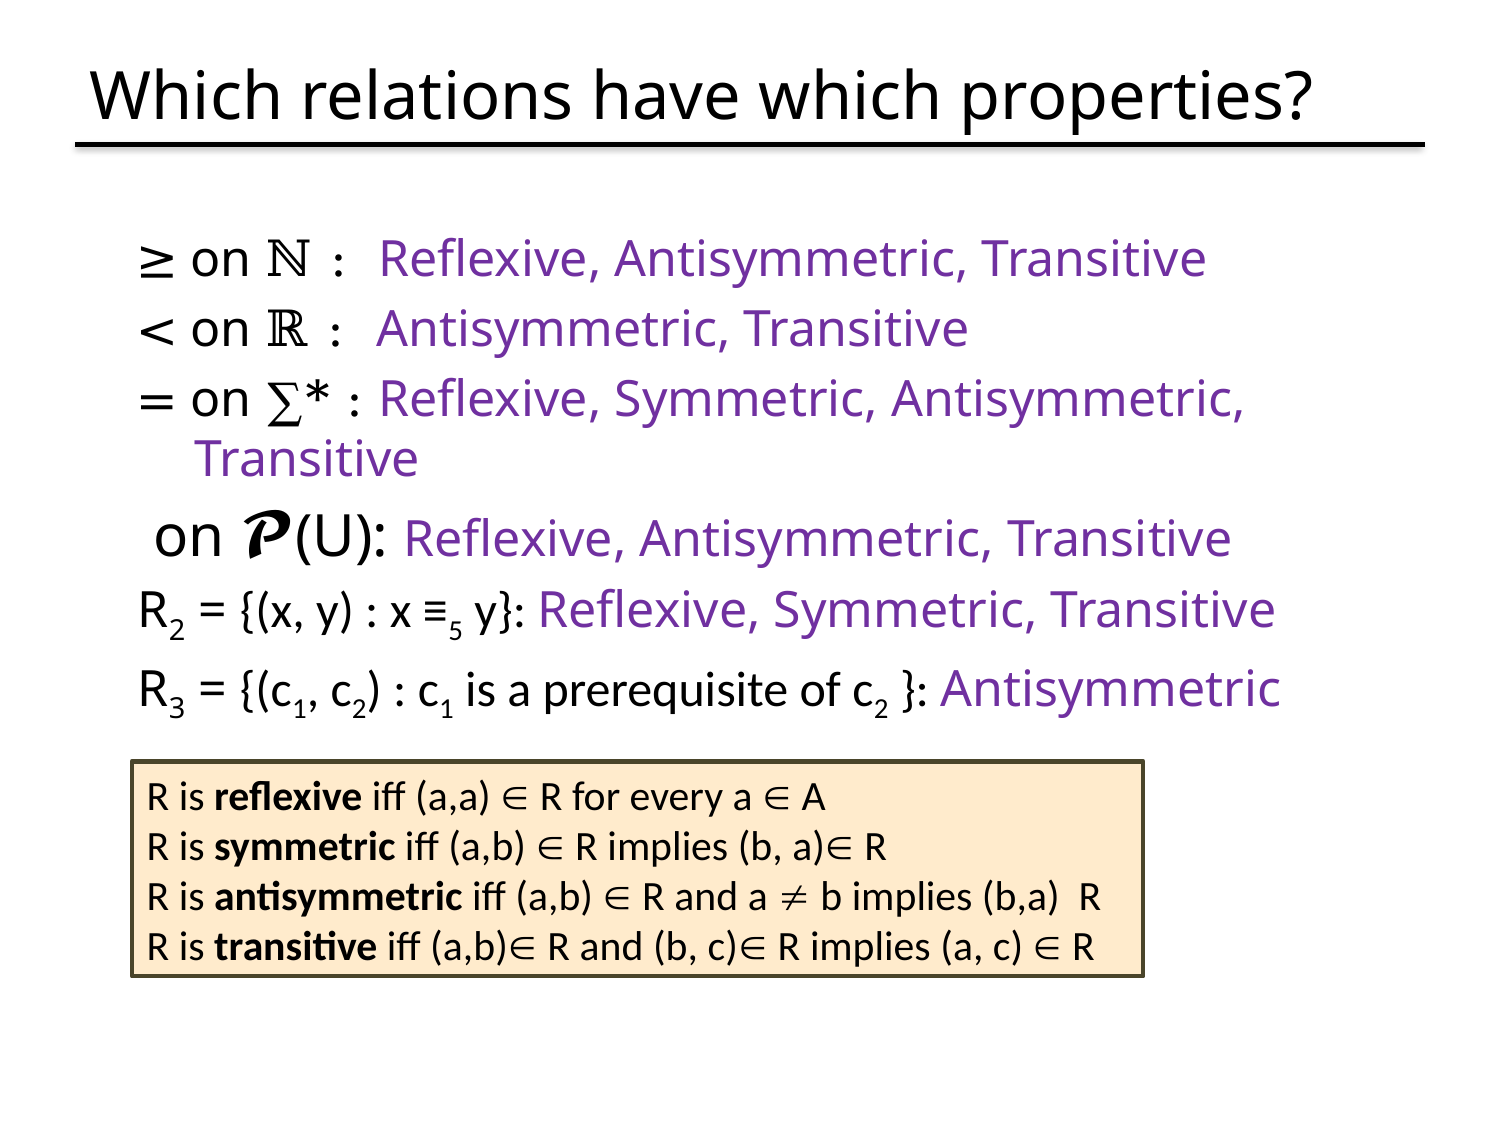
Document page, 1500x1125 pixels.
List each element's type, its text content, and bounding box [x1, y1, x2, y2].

title Which relations have which properties? [75, 45, 1425, 145]
